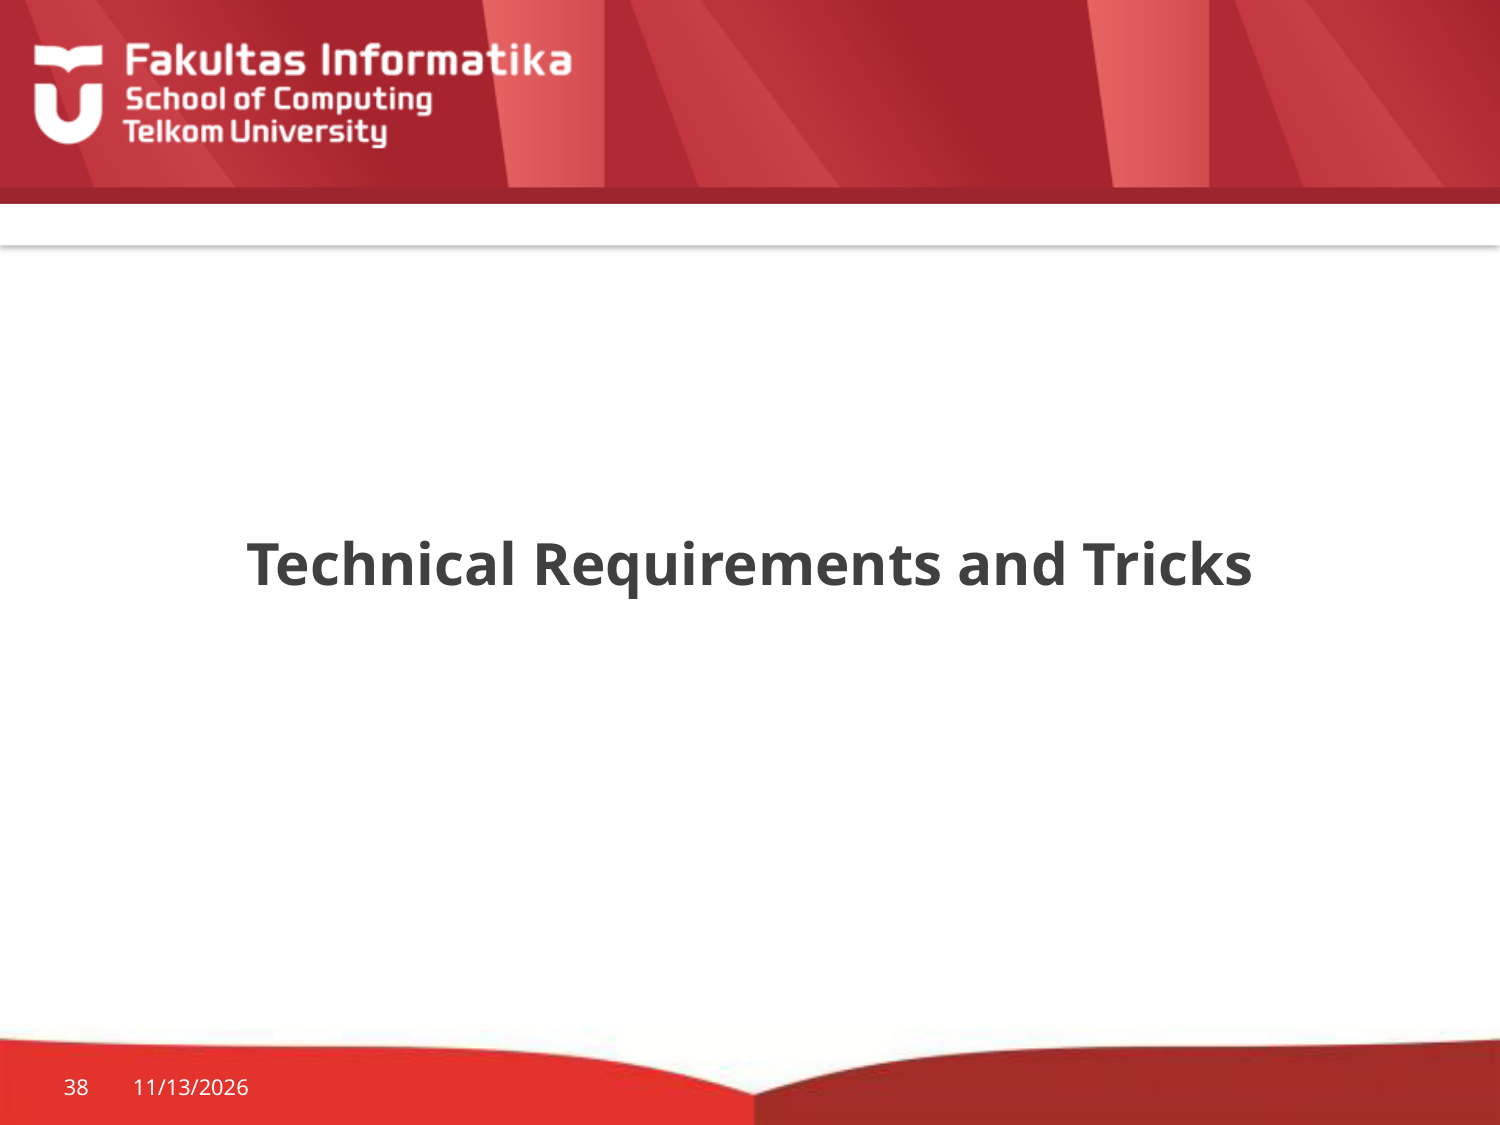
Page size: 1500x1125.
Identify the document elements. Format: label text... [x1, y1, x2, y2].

slide_number 38 [63, 1058, 123, 1119]
title Technical Requirements and Tricks [66, 509, 1433, 616]
picture [0, 1024, 1500, 1125]
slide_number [132, 1058, 403, 1119]
picture [0, 0, 1500, 203]
